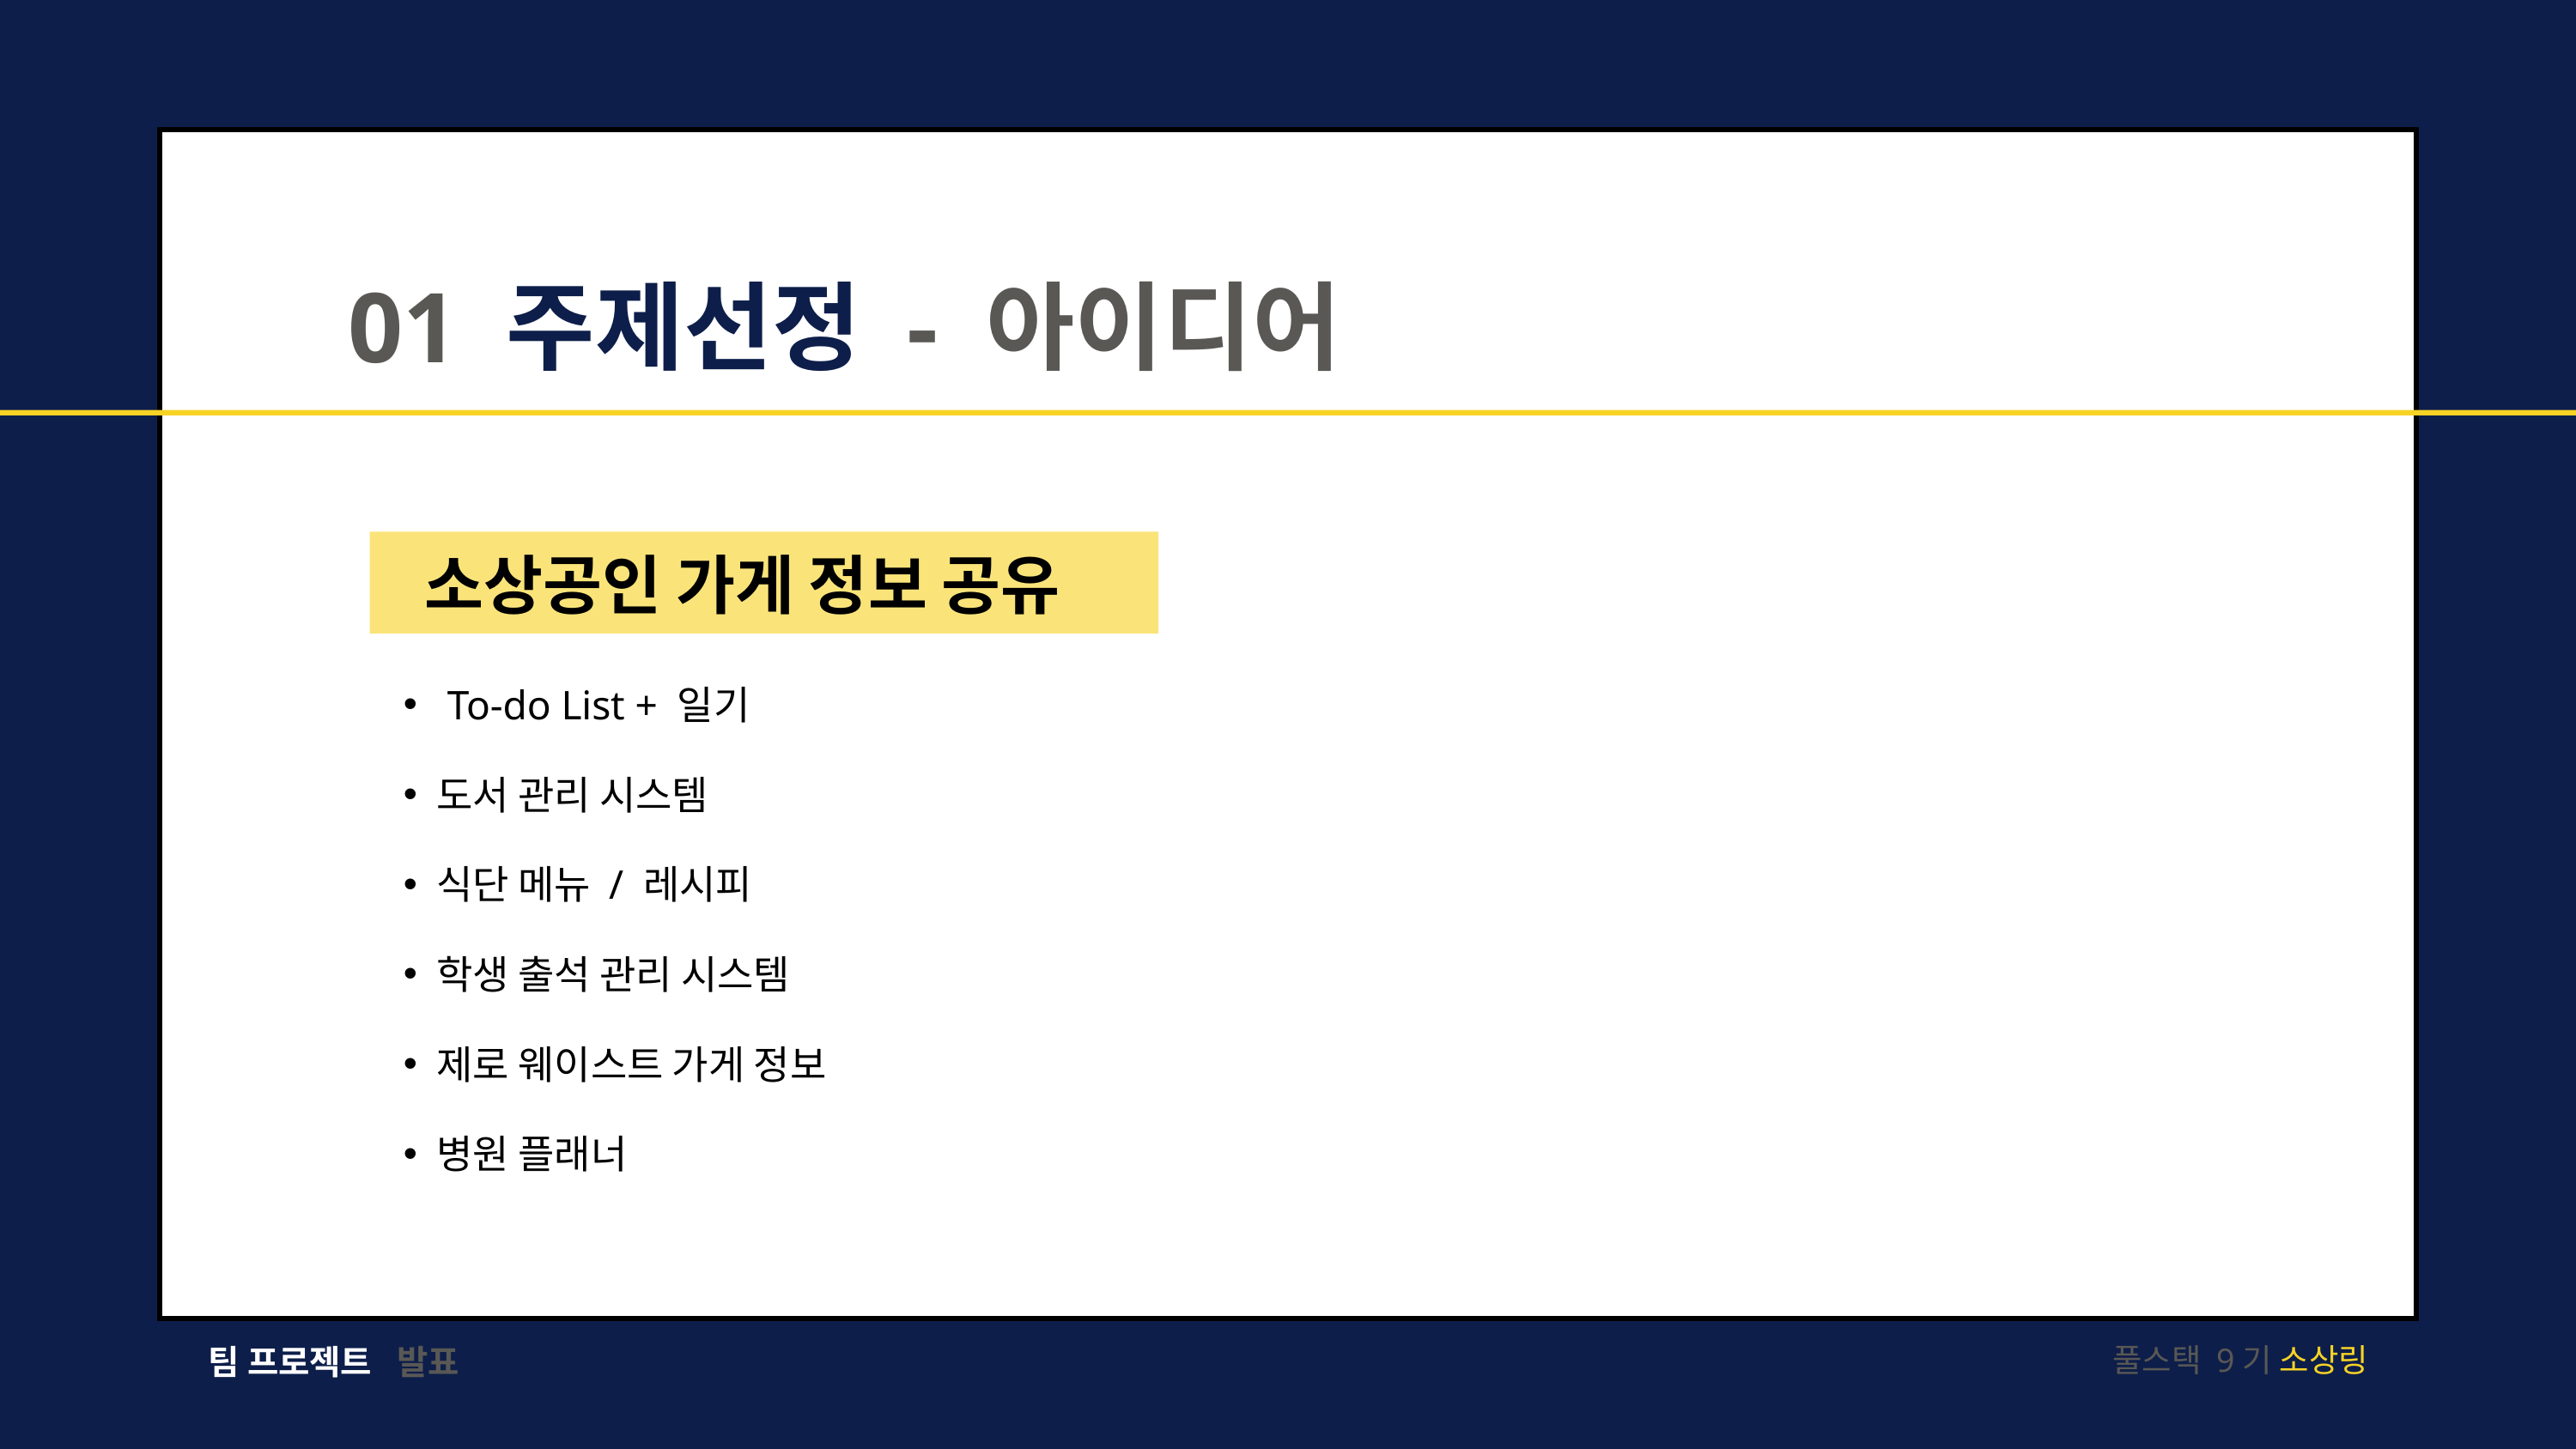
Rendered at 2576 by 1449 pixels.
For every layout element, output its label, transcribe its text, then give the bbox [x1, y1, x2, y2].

text_box 발표 [397, 1333, 544, 1381]
text_box 풀스택 9기 소상링 [1912, 1333, 2369, 1379]
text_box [159, 130, 2417, 1319]
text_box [369, 531, 1159, 634]
text_box 팀 프로젝트 [208, 1333, 397, 1381]
